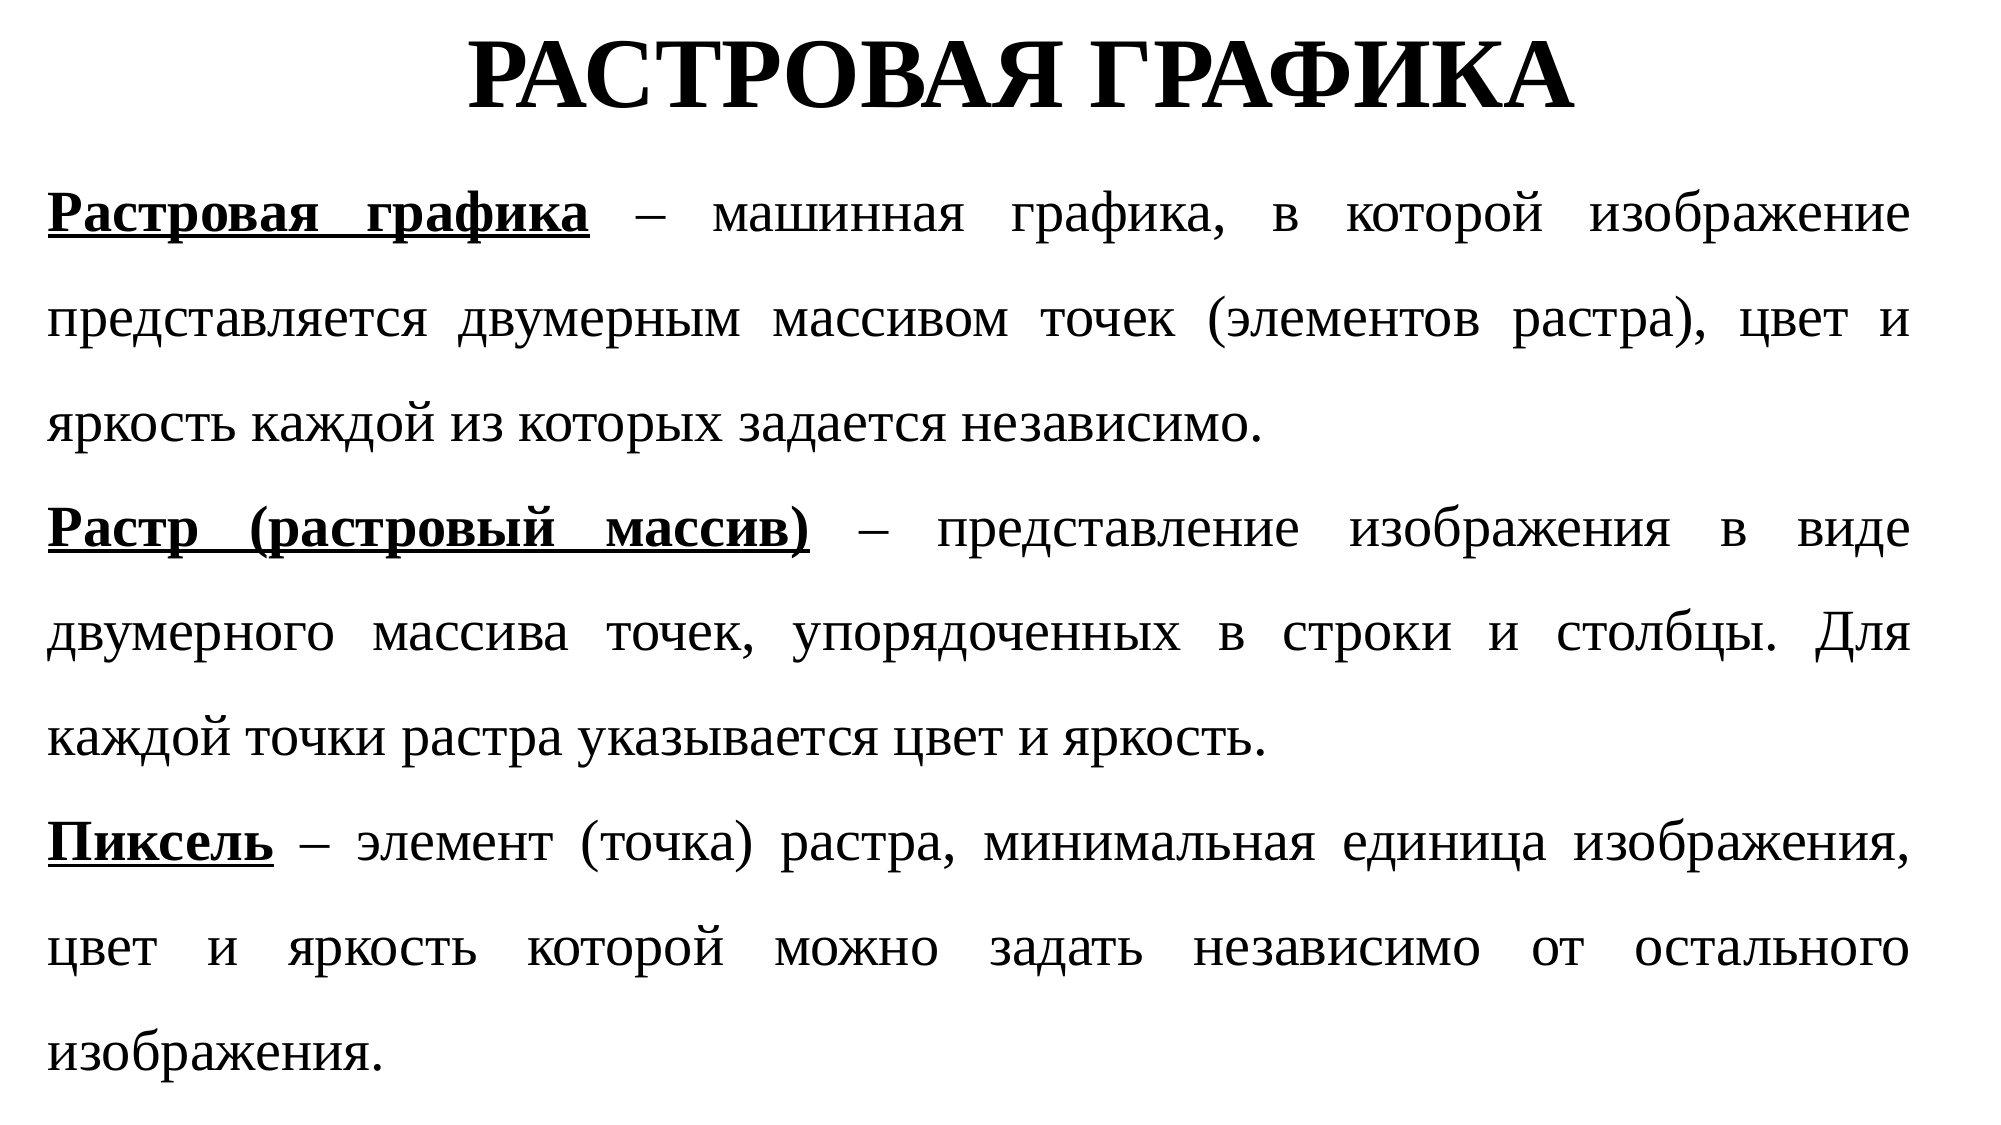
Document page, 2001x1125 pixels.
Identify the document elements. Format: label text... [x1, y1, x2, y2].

text_box Растровая графика – машинная графика, в которой изображение представляется двумерным массивом точек (элементов растра), цвет и яркость каждой из которых задается независимо. Растр (растровый массив) – представление изображения в виде двумерного массива точек, упорядоченных в строки и столбцы. Для каждой точки растра указывается цвет и яркость. Пиксель – элемент (точка) растра, минимальная единица изображения, цвет и яркость которой можно задать независимо от остального изображения. [33, 130, 1927, 1090]
text_box РАСТРОВАЯ ГРАФИКА [452, 0, 1592, 130]
